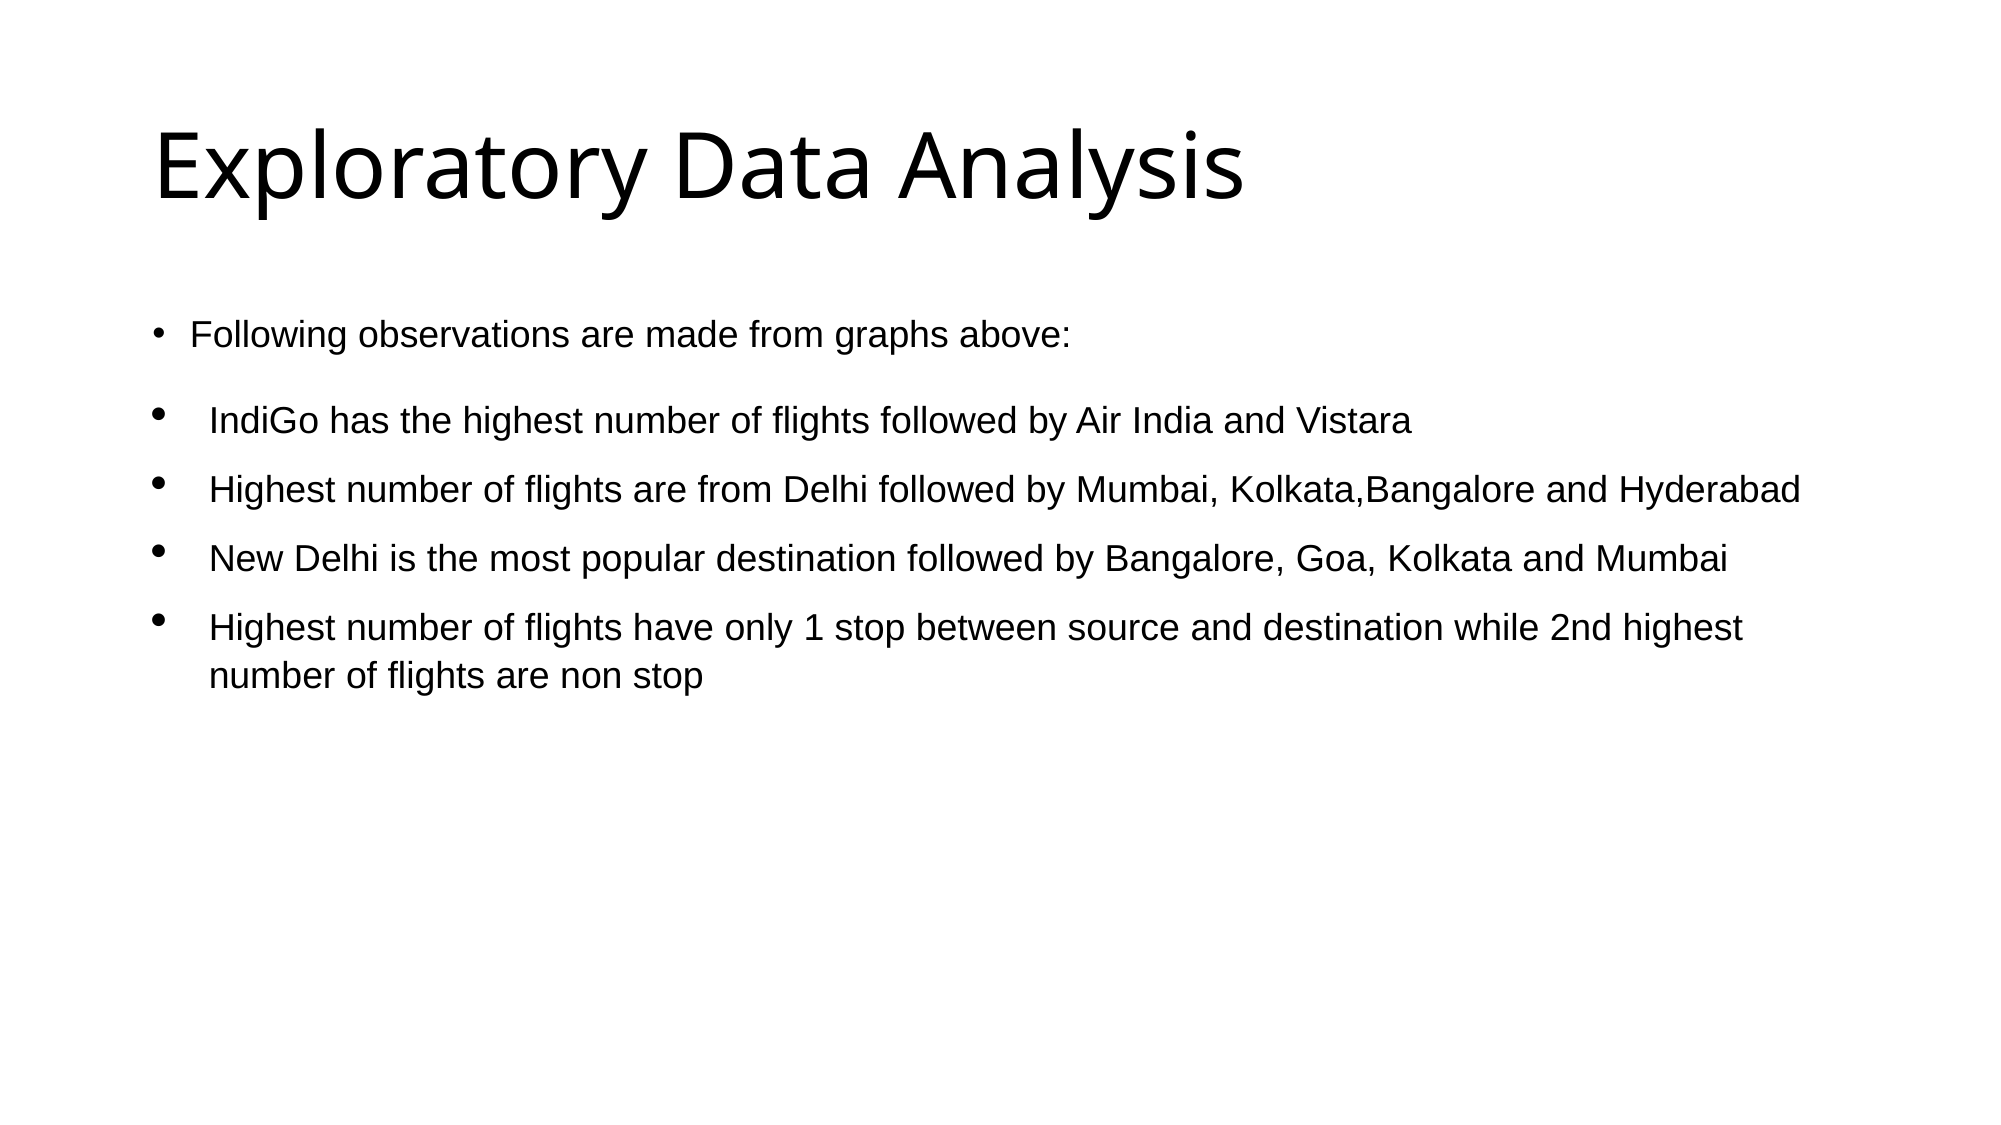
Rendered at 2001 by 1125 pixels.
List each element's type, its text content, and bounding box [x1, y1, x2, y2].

title Exploratory Data Analysis [137, 59, 1863, 278]
list Following observations are made from graphs above: IndiGo has the highest number of flights followed by Air India and Vistara Highest number of flights are from Delhi followed by Mumbai, Kolkata,Bangalore and Hyderabad New Delhi is the most popular destination followed by Bangalore, Goa, Kolkata and Mumbai Highest number of flights have only 1 stop between source and destination while 2nd highest number of flights are non stop [137, 299, 1863, 1014]
